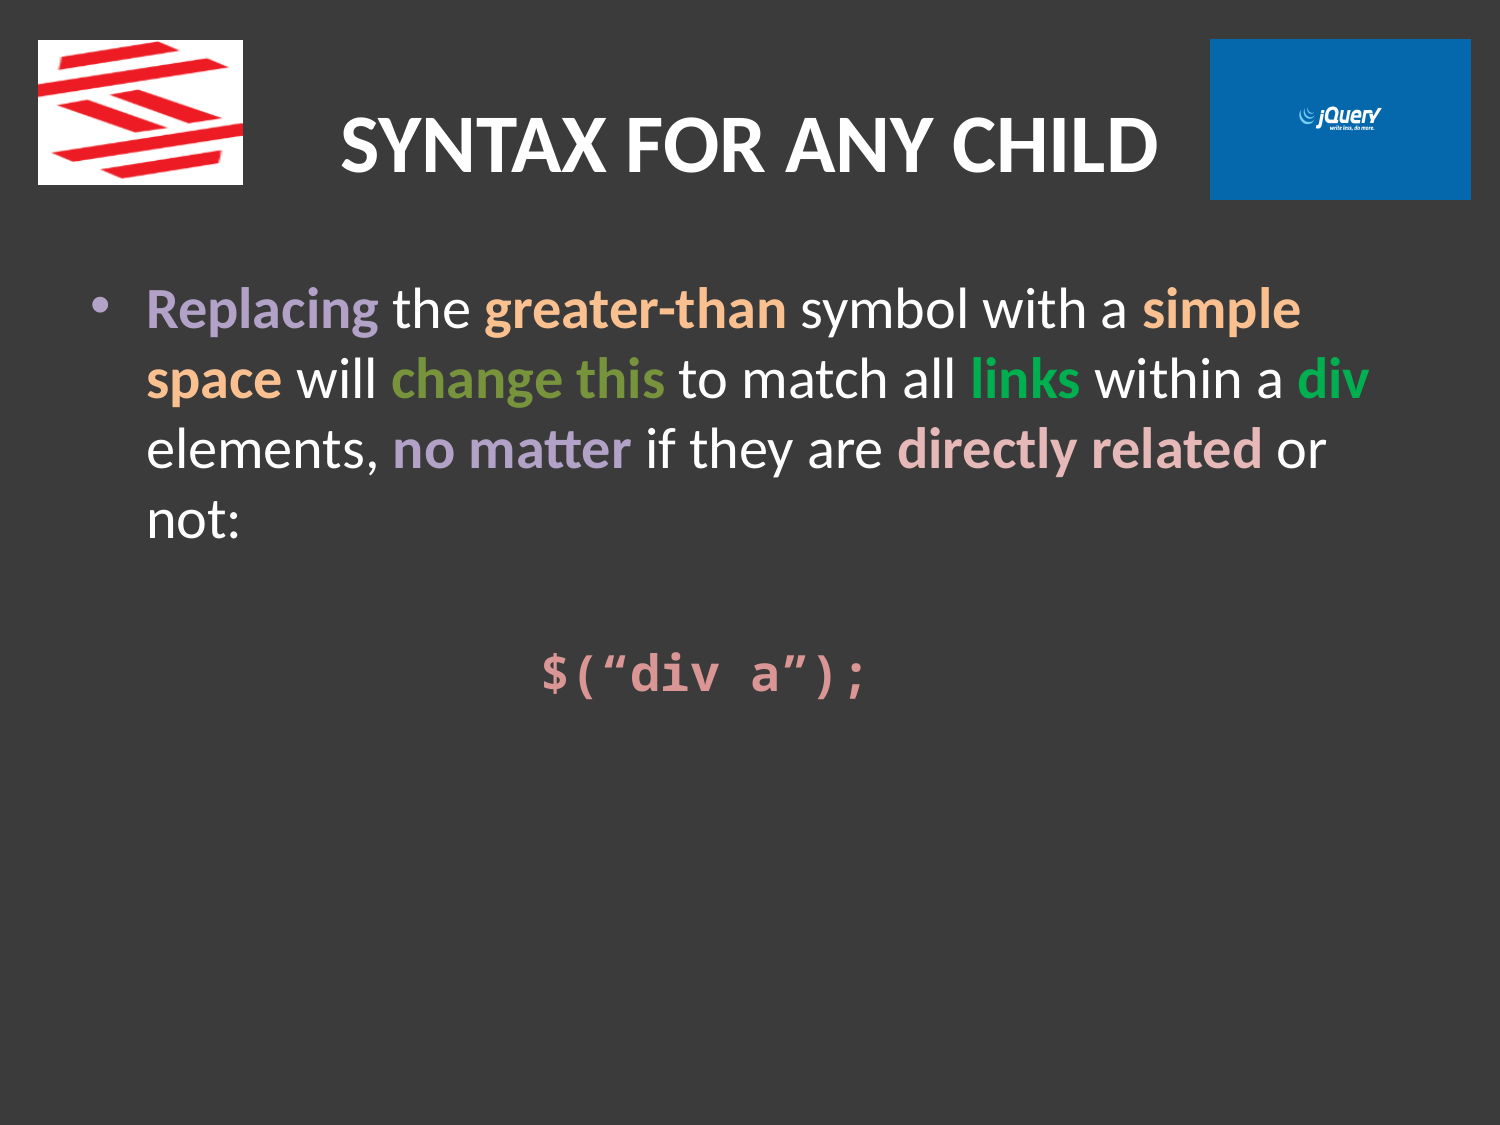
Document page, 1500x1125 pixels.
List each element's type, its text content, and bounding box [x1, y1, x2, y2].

picture [37, 40, 243, 185]
title SYNTAX FOR ANY CHILD [75, 45, 1425, 233]
list Replacing the greater-than symbol with a simple space will change this to match all links within a div elements, no matter if they are directly related or not: $(“div a”); [75, 262, 1425, 1005]
picture [1210, 39, 1471, 200]
